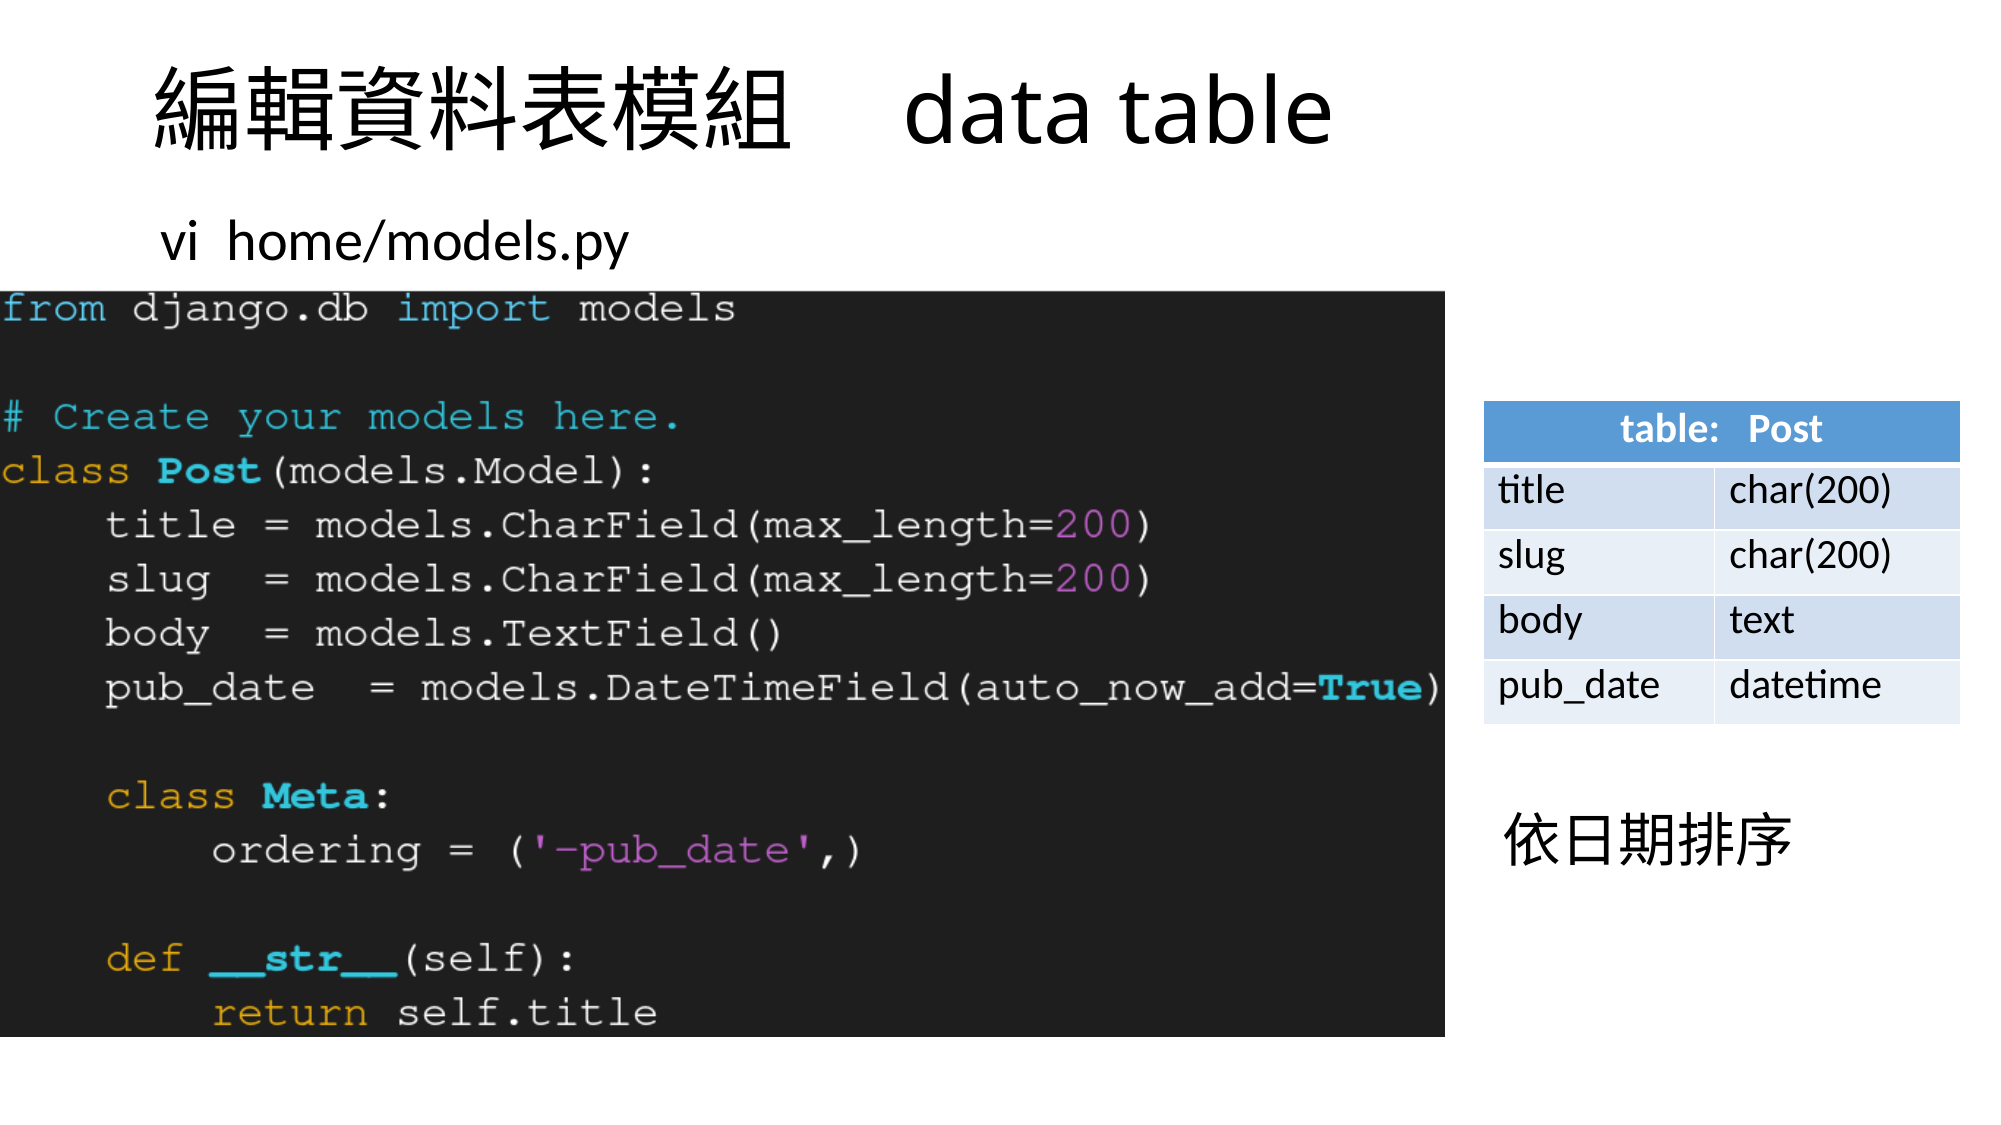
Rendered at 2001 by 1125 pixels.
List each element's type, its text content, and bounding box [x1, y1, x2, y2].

table_cell char(200) [1715, 468, 1960, 529]
picture [0, 290, 1445, 1037]
table_cell slug [1484, 531, 1714, 594]
table_cell pub_date [1484, 661, 1714, 724]
text_box 依日期排序 [1487, 795, 1961, 881]
text_box vi home/models.py [145, 194, 923, 280]
table_cell datetime [1715, 661, 1960, 724]
table_cell char(200) [1715, 531, 1960, 594]
title 編輯資料表模組 data table [137, 32, 1863, 195]
table_cell title [1484, 468, 1714, 529]
table_header table: Post [1484, 401, 1960, 462]
table_cell text [1715, 596, 1960, 659]
table_cell body [1484, 596, 1714, 659]
